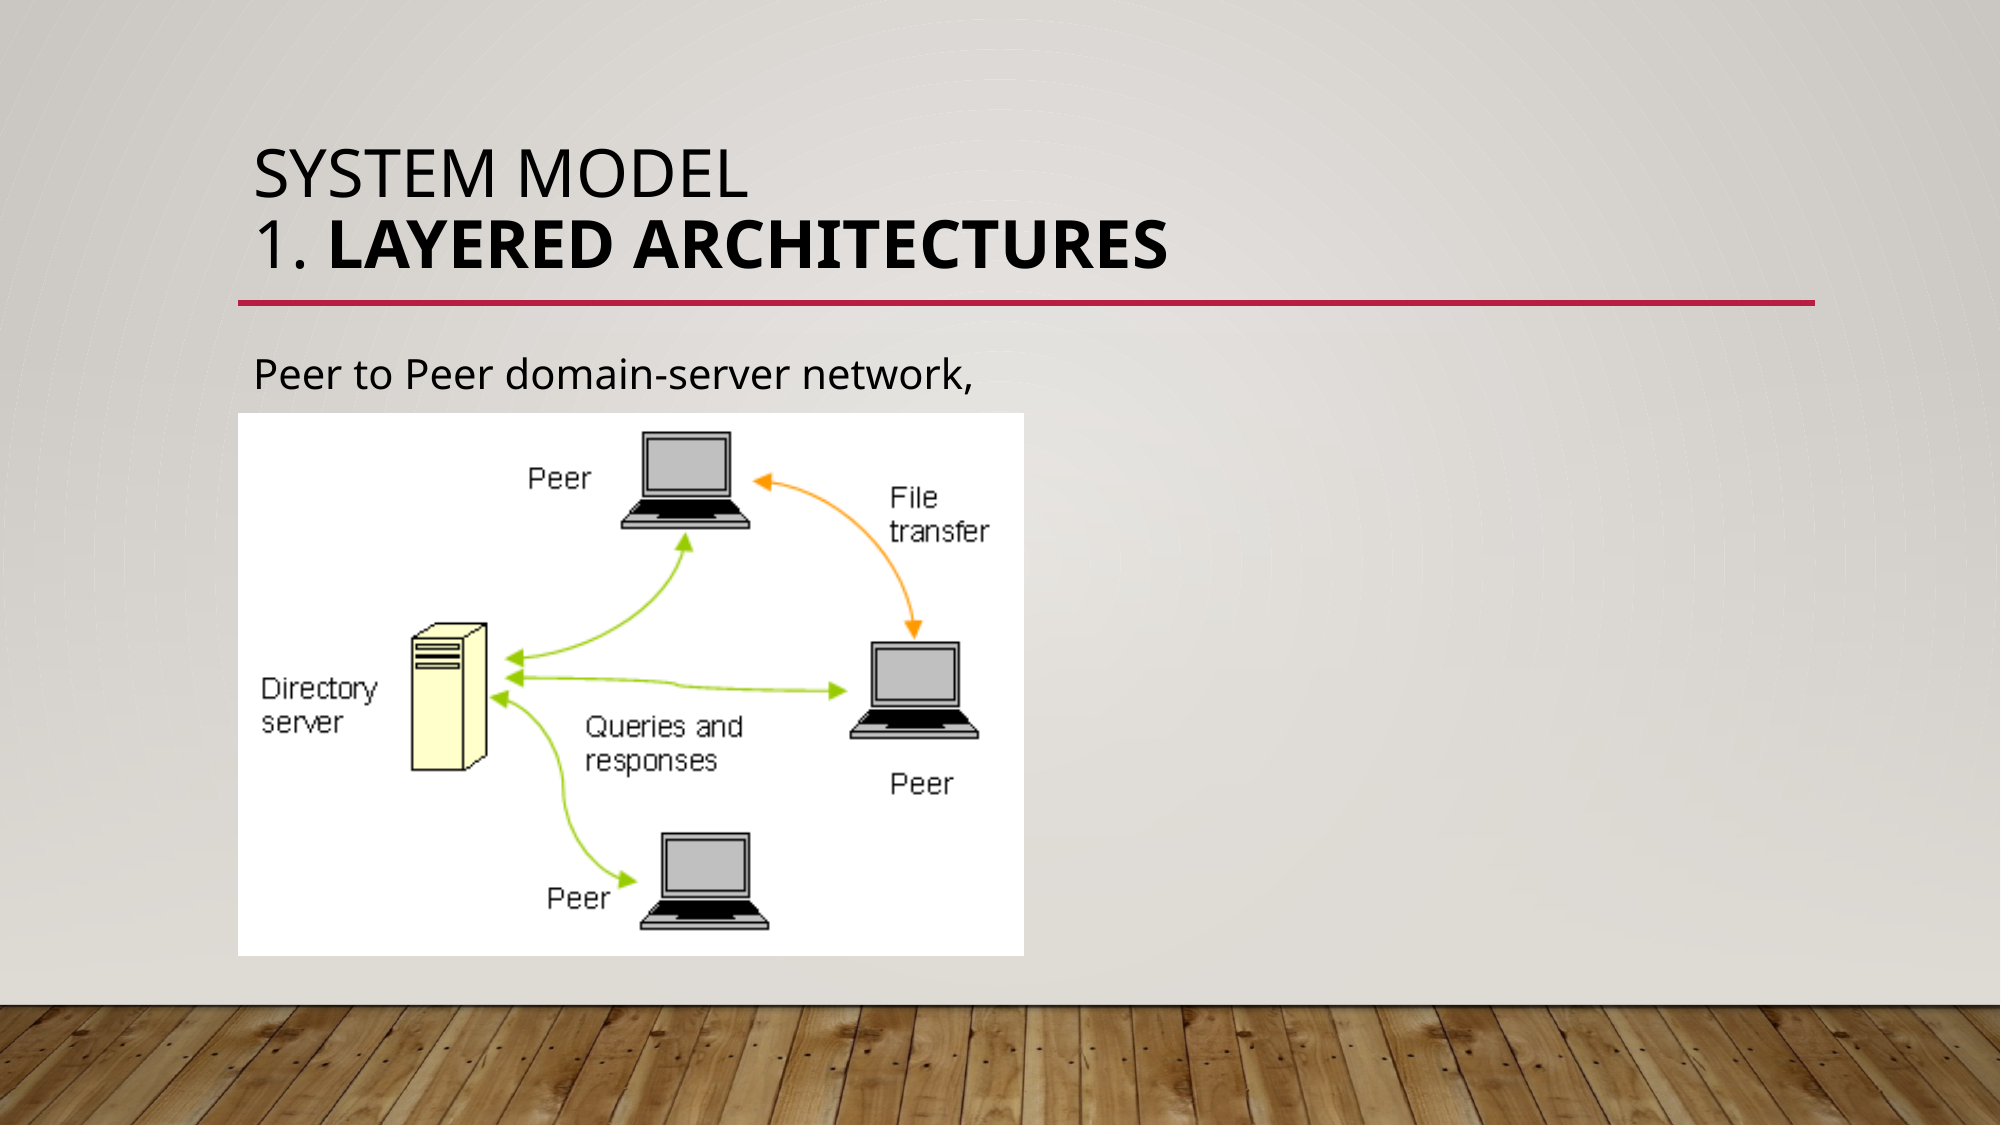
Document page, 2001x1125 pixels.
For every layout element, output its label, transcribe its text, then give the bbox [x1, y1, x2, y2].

picture [237, 413, 1024, 956]
list Peer to Peer domain-server network, [238, 330, 1814, 897]
title System model 1. Layered architectures [238, 131, 1814, 305]
picture [0, 1005, 2000, 1125]
